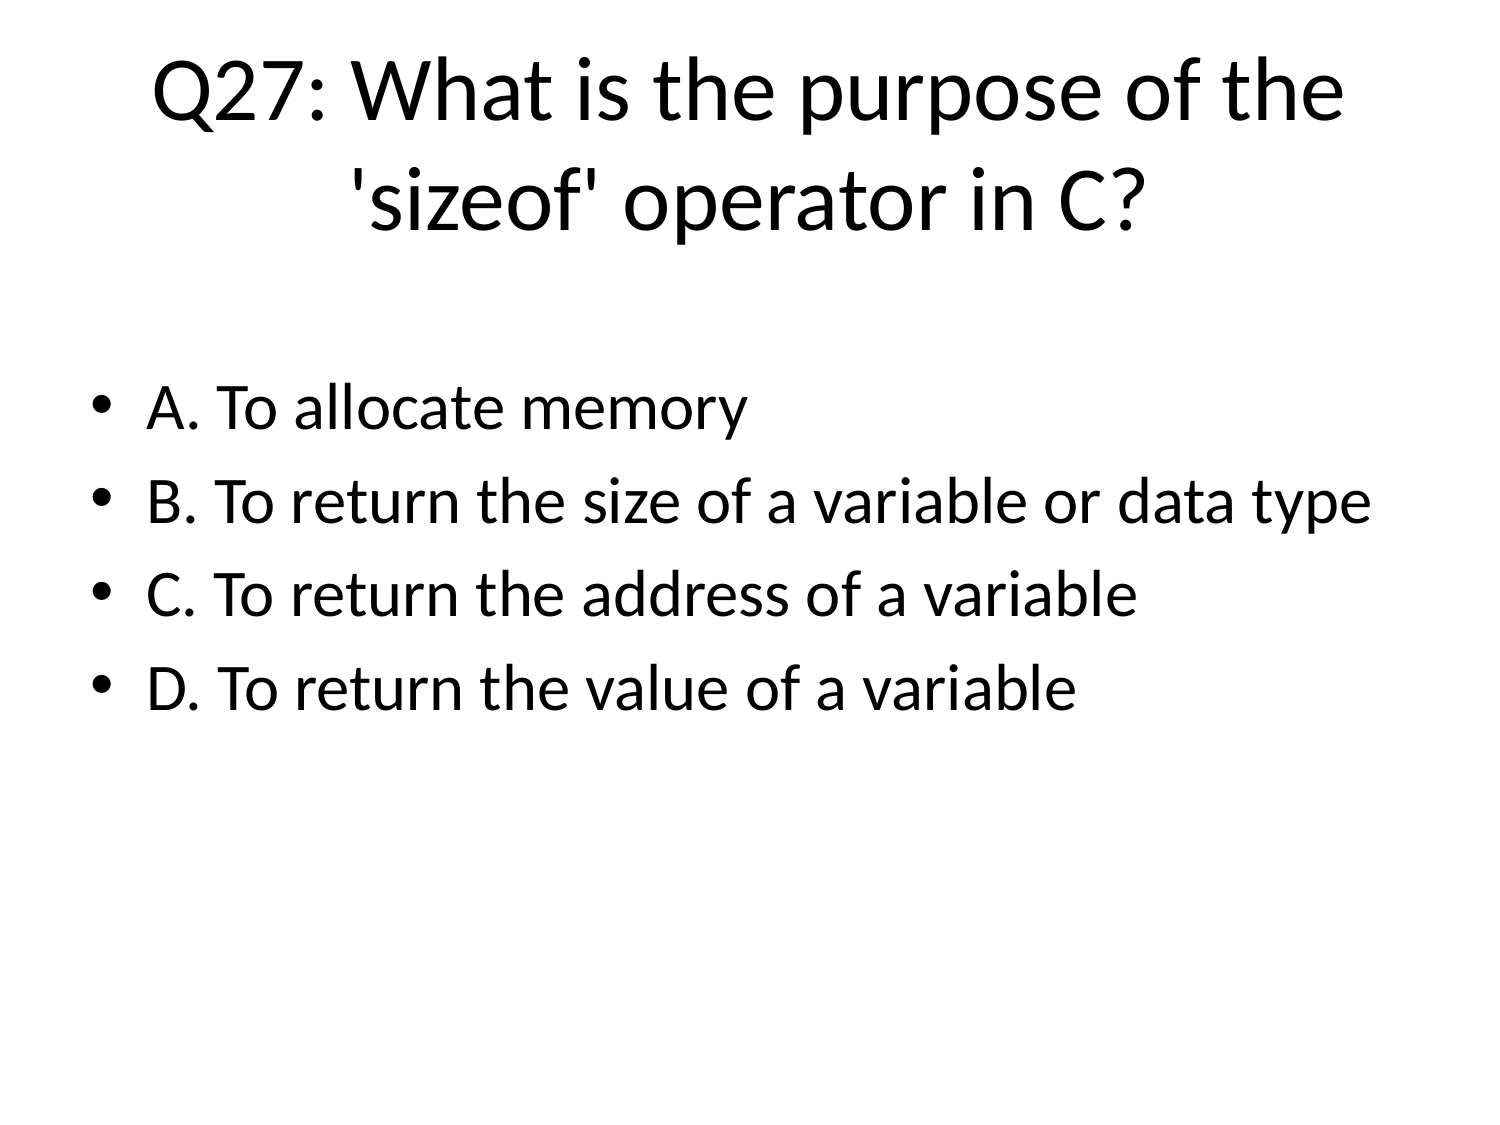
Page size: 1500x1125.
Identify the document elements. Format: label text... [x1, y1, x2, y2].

list A. To allocate memory B. To return the size of a variable or data type C. To return the address of a variable D. To return the value of a variable [75, 262, 1425, 1005]
title Q27: What is the purpose of the 'sizeof' operator in C? [75, 45, 1425, 233]
